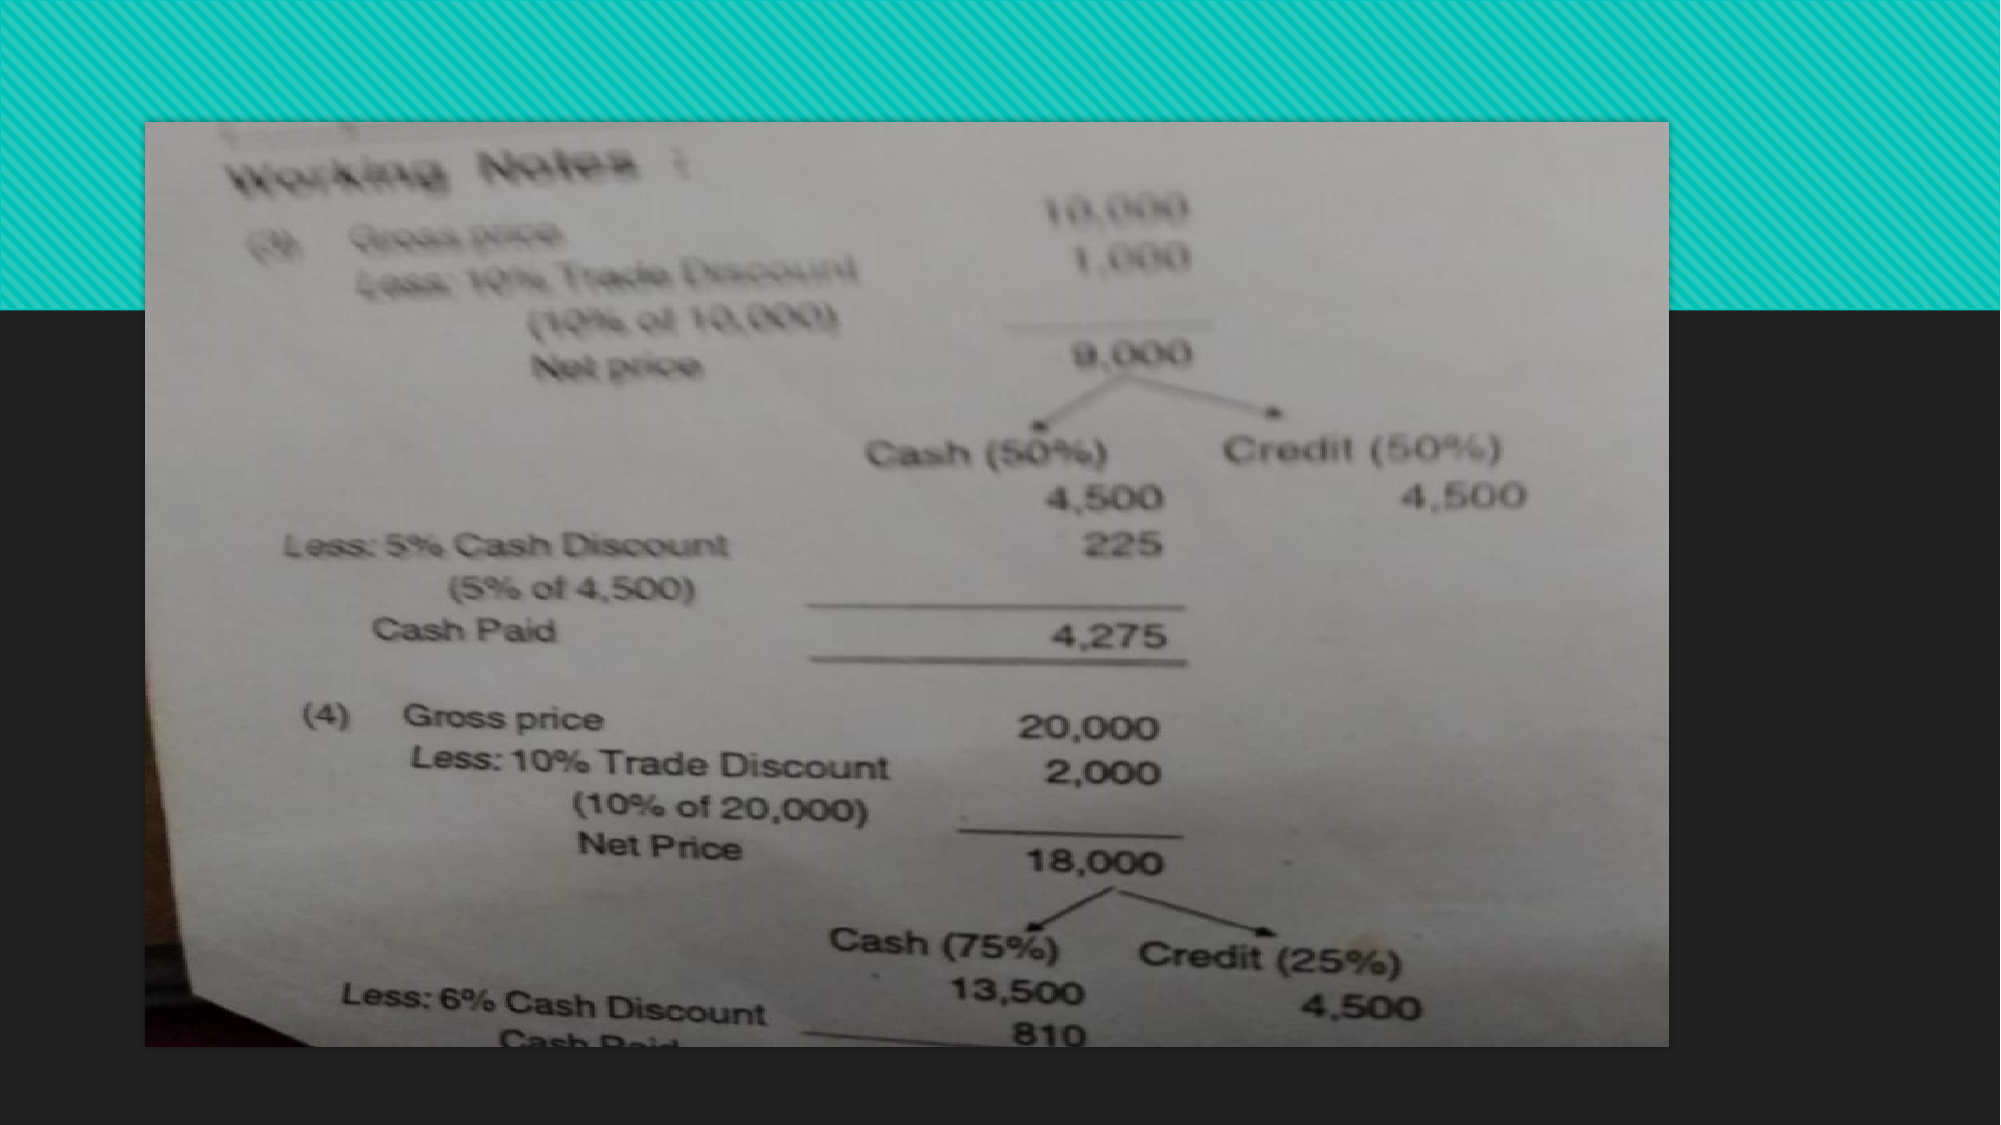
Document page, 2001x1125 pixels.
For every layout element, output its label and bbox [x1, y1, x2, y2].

list [145, 122, 1670, 1048]
